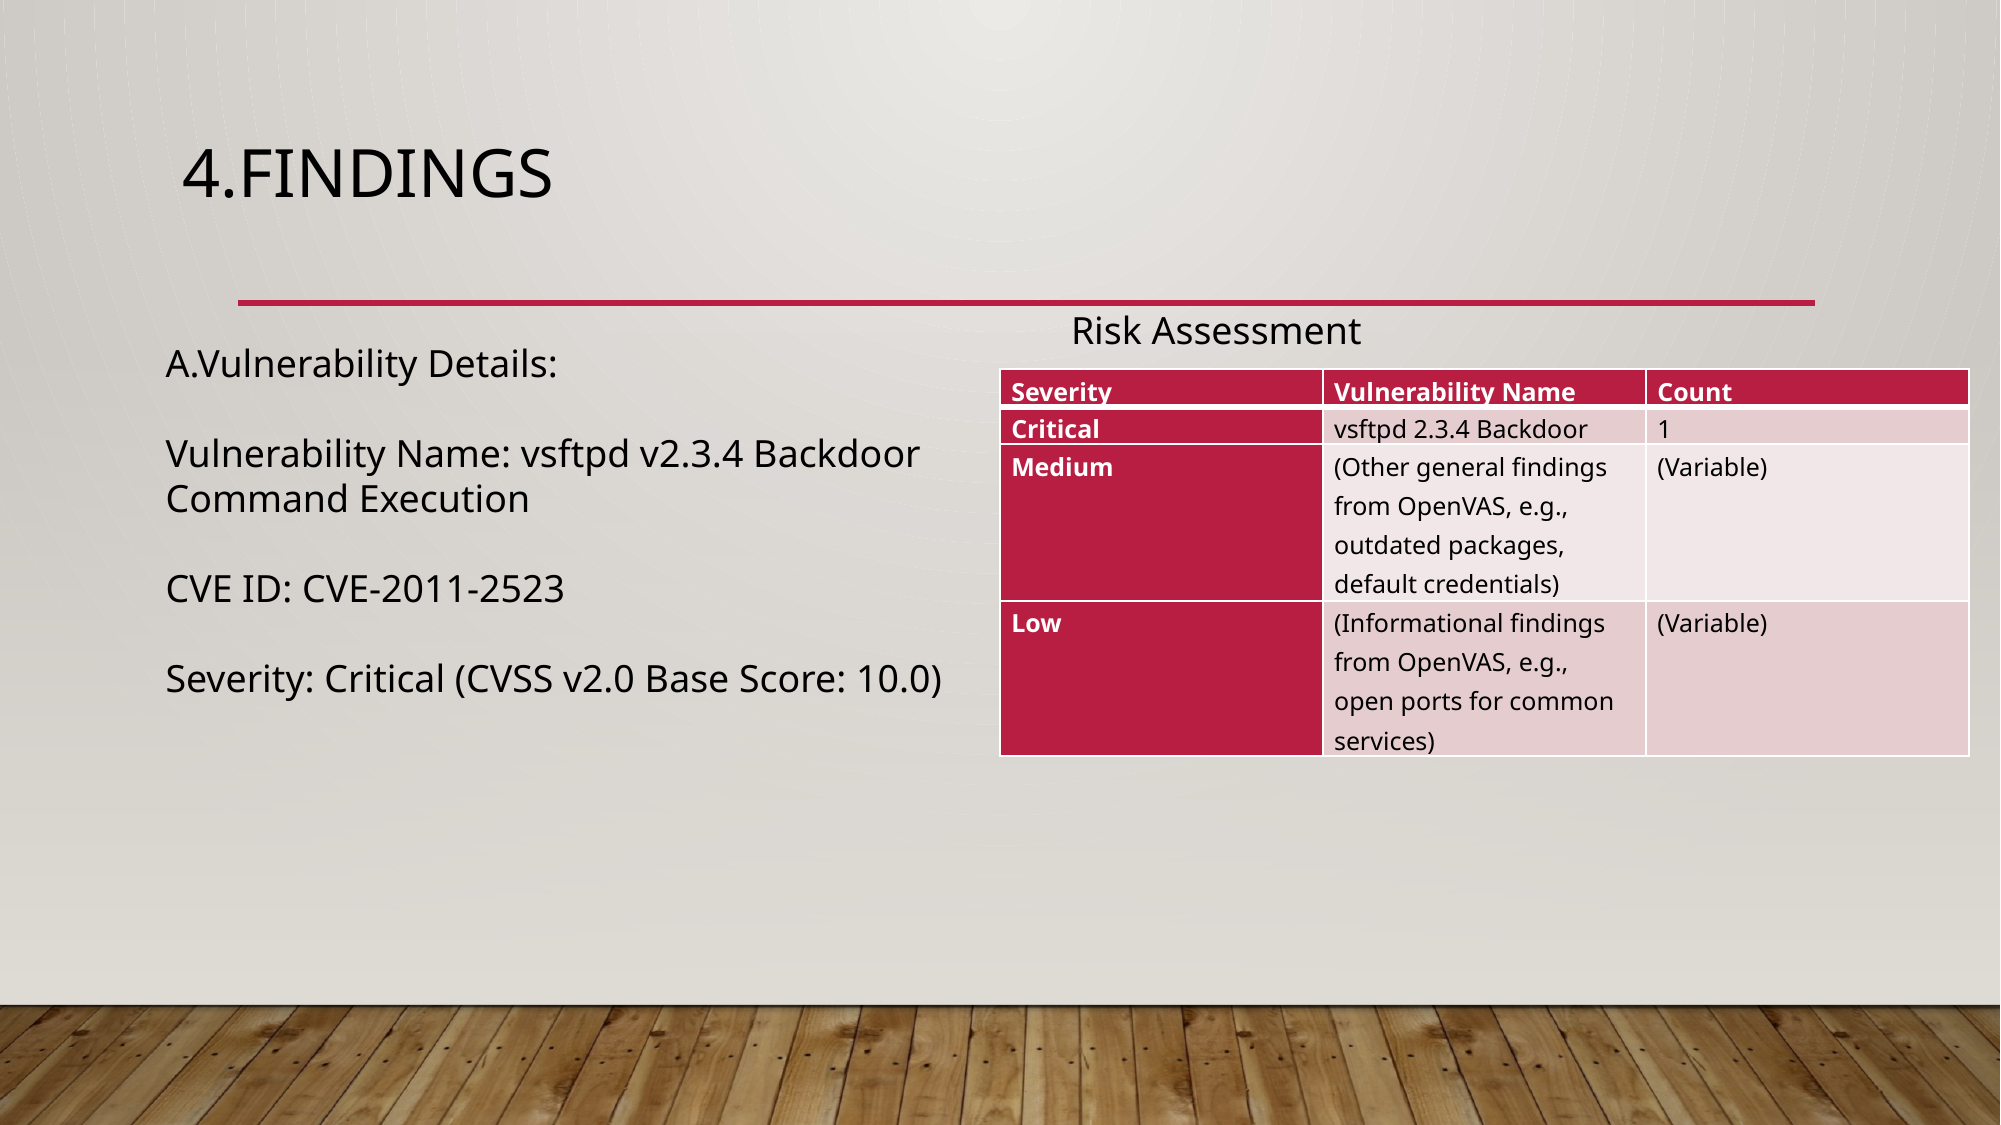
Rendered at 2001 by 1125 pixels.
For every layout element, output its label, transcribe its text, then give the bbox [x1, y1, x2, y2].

table_cell Critical [1001, 410, 1322, 443]
table_header Vulnerability Name [1324, 370, 1645, 404]
table_cell vsftpd 2.3.4 Backdoor [1324, 410, 1645, 443]
table_cell Medium [1001, 445, 1322, 600]
table_cell (Informational findings from OpenVAS, e.g., open ports for common services) [1324, 602, 1645, 755]
table_header Severity [1001, 370, 1322, 404]
title 4.Findings [167, 131, 1744, 305]
text_box Risk Assessment [1056, 299, 1798, 368]
picture [0, 1005, 2000, 1125]
table_cell 1 [1647, 410, 1968, 443]
table_cell (Variable) [1647, 445, 1968, 600]
table_cell (Variable) [1647, 602, 1968, 755]
table_header Count [1647, 370, 1968, 404]
table_cell Low [1001, 602, 1322, 755]
text_box A.Vulnerability Details: Vulnerability Name: vsftpd v2.3.4 Backdoor Command Execution CVE ID: CVE-2011-2523 Severity: Critical (CVSS v2.0 Base Score: 10.0) [150, 332, 1056, 753]
table_cell (Other general findings from OpenVAS, e.g., outdated packages, default credentials) [1324, 445, 1645, 600]
